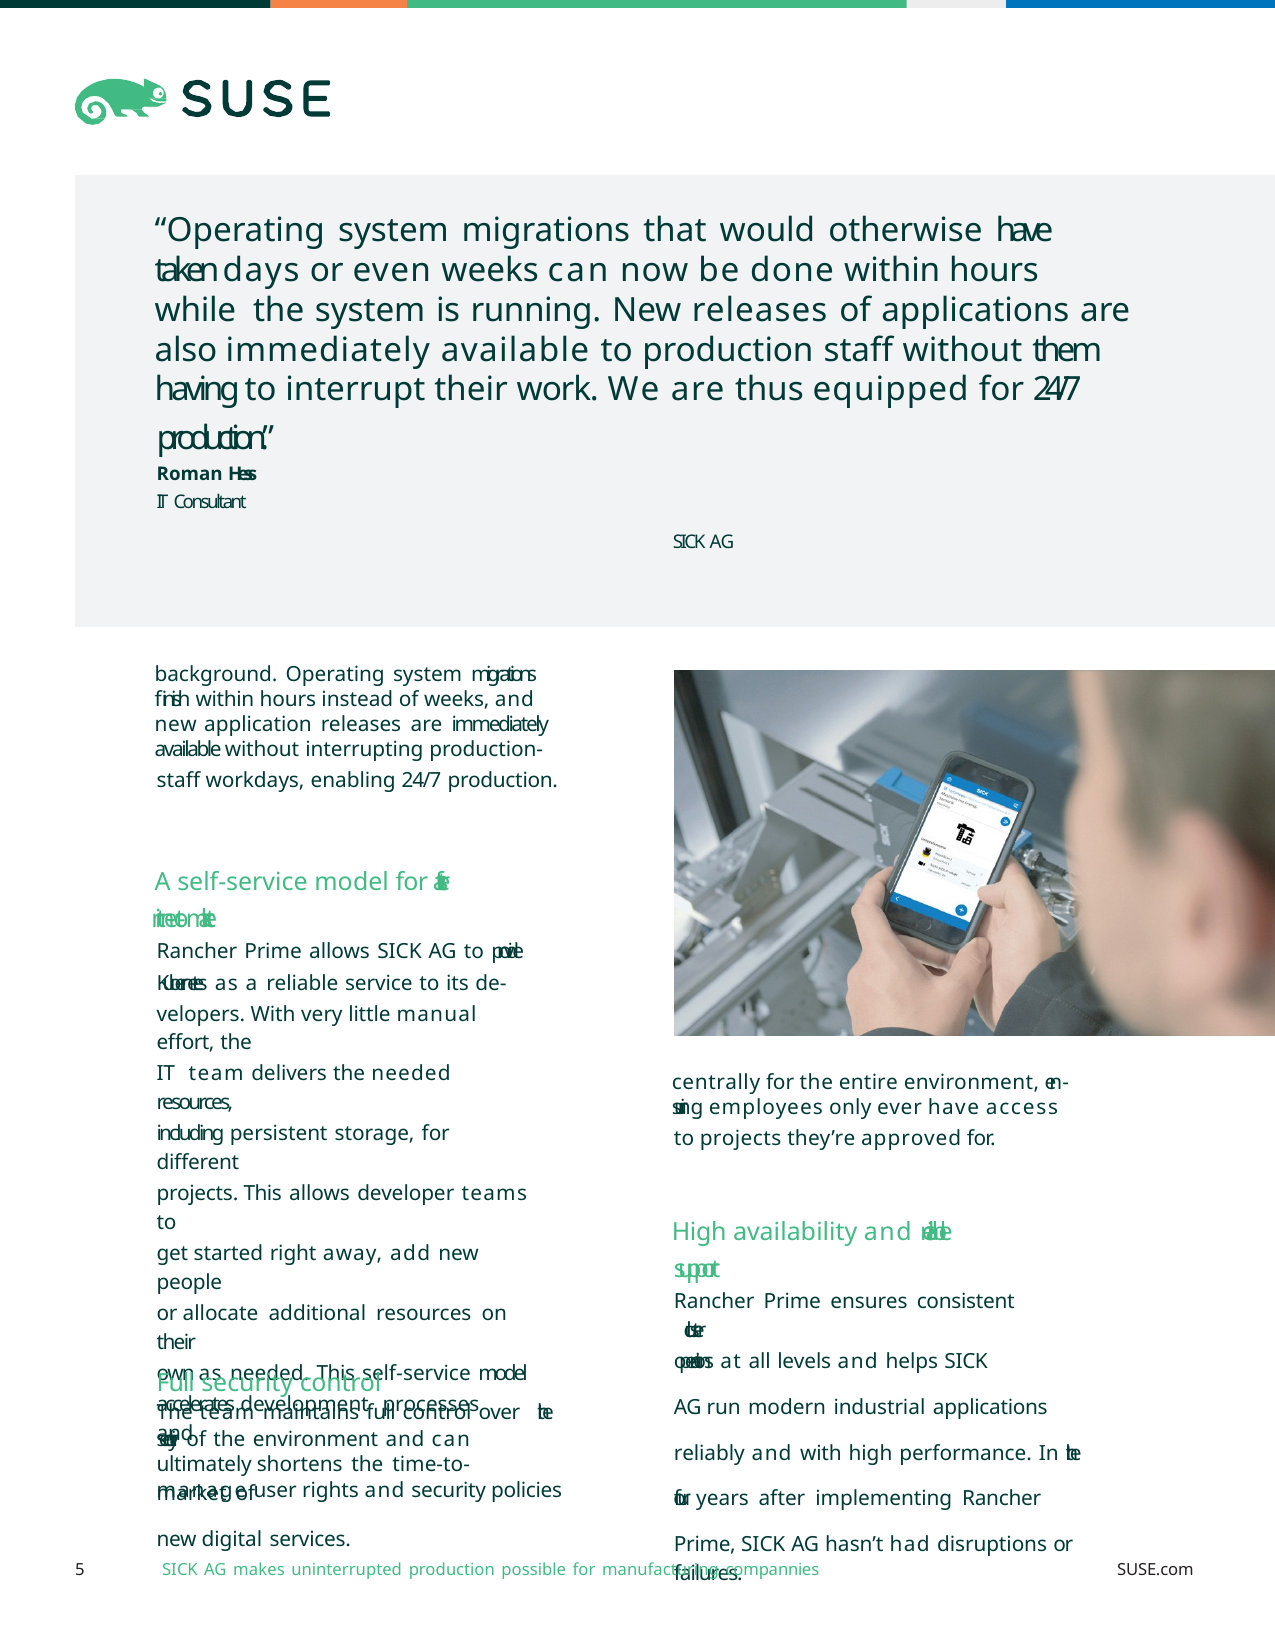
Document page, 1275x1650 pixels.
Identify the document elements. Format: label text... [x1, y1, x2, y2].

slide_number SUSE.com [1115, 1555, 1202, 1650]
text_box background. Operating system migrations finish within hours instead of weeks, and new application releases are immediately available without interrupting production- staff workdays, enabling 24/7 production. [154, 658, 601, 792]
text_box “Operating system migrations that would otherwise have taken days or even weeks can now be done within hours while the system is running. New releases of applications are also immediately available to production staff without them having to interrupt their work. We are thus equipped for 24/7 production.” Roman Hess IT Consultant SICK AG [154, 205, 1177, 553]
text_box [74, 174, 1275, 627]
text_box High availability and reliable support Rancher Prime ensures consistent cluster operations at all levels and helps SICK AG run modern industrial applications reliably and with high performance. In the four years after implementing Rancher Prime, SICK AG hasn’t had disruptions or failures. [671, 1213, 1119, 1585]
text_box A self-service model for faster time-to-market Rancher Prime allows SICK AG to provide Kubernetes as a reliable service to its de- velopers. With very little manual effort, the IT team delivers the needed resources, including persistent storage, for different projects. This allows developer teams to get started right away, add new people or allocate additional resources on their own as needed. This self-service model accelerates development processes and ultimately shortens the time-to-market of new digital services. [154, 863, 604, 1551]
footer SICK AG makes uninterrupted production possible for manufacturing compannies [159, 1555, 858, 1650]
picture [673, 670, 1275, 1036]
slide_number 2 [68, 1555, 93, 1650]
text_box Full security control The team maintains full control over the security of the environment and can manage user rights and security policies [154, 1364, 592, 1502]
text_box centrally for the entire environment, en- suring employees only ever have access to projects they’re approved for. [671, 1066, 1107, 1150]
